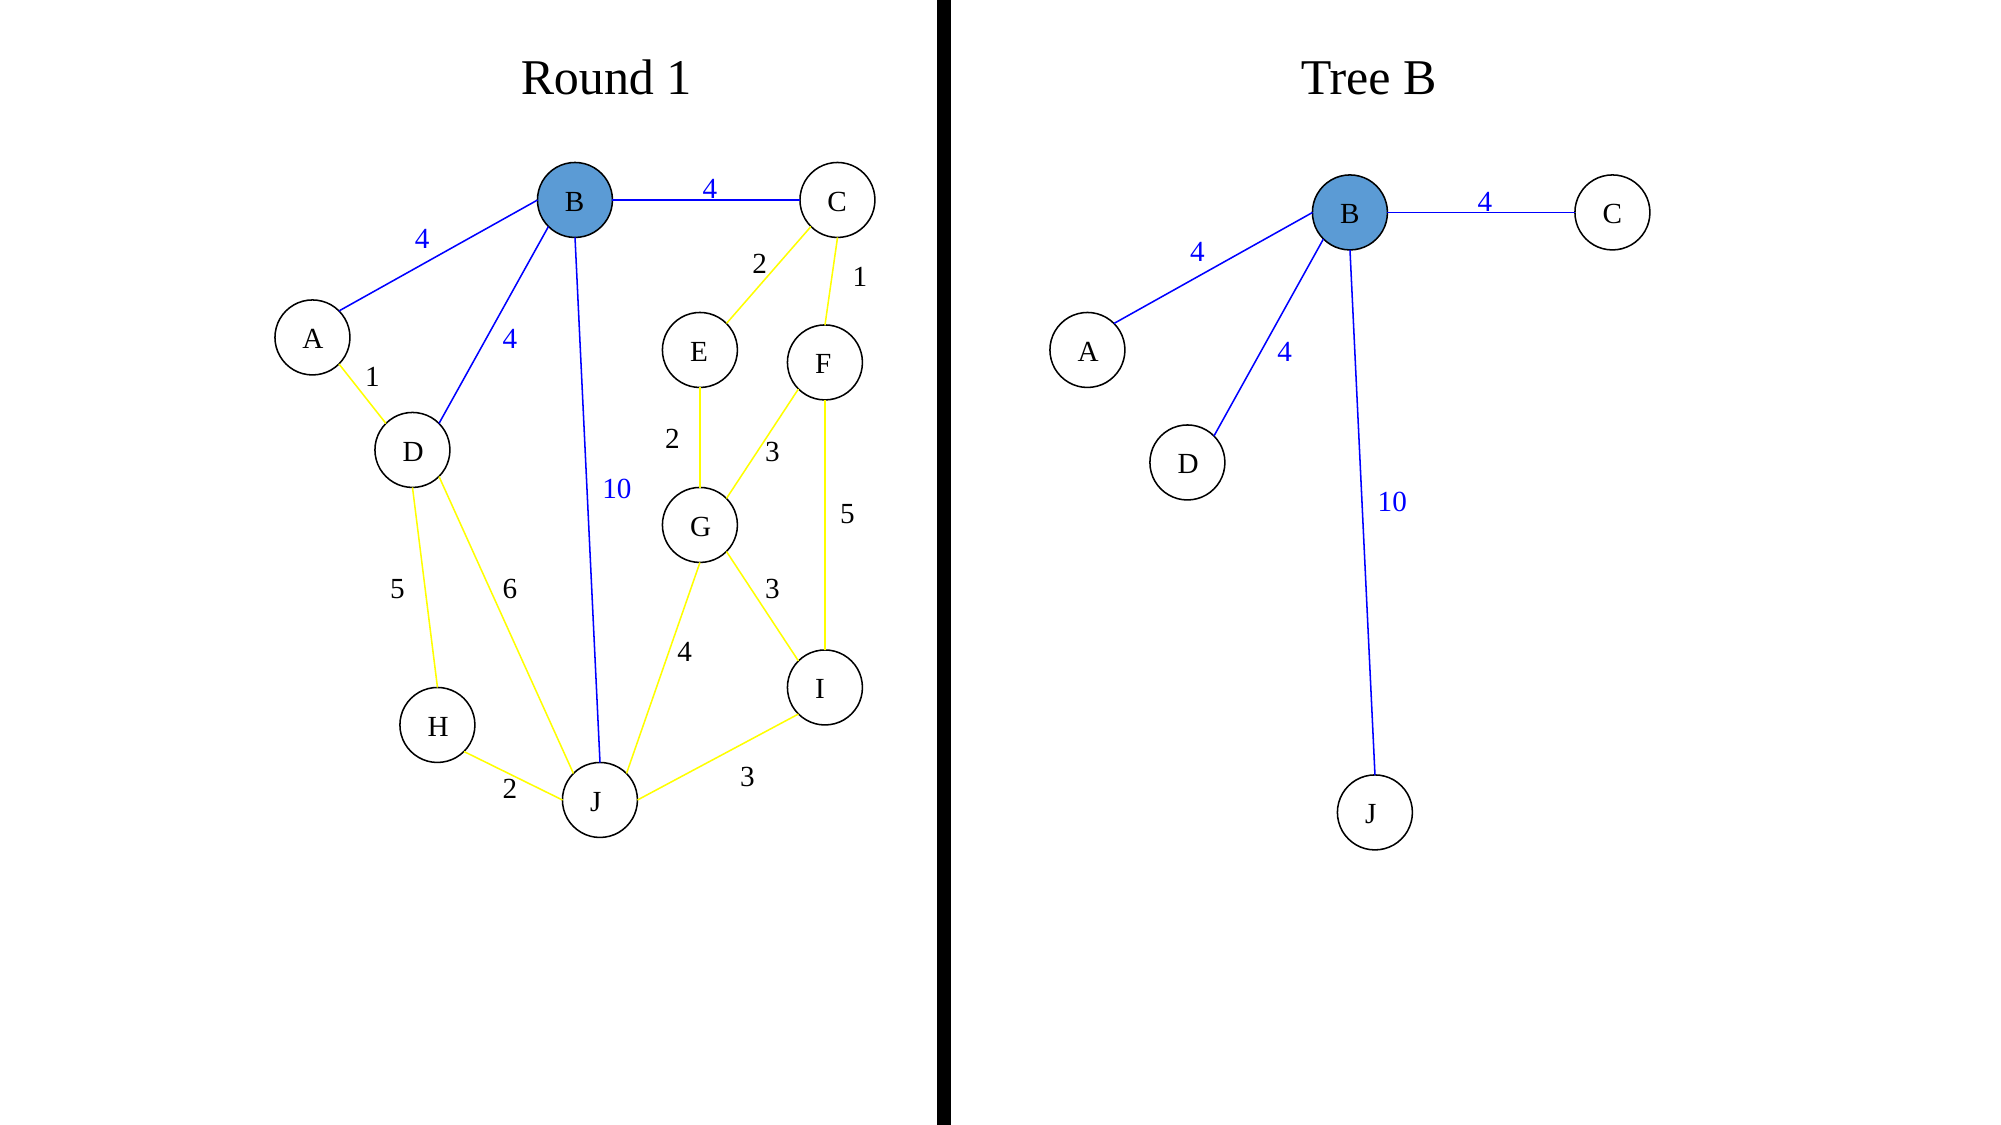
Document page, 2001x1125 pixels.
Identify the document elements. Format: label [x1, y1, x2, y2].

text_box [387, 37, 825, 113]
text_box [1049, 174, 1650, 850]
text_box [1149, 37, 1588, 113]
text_box [274, 162, 883, 838]
text_box [937, 0, 950, 1125]
